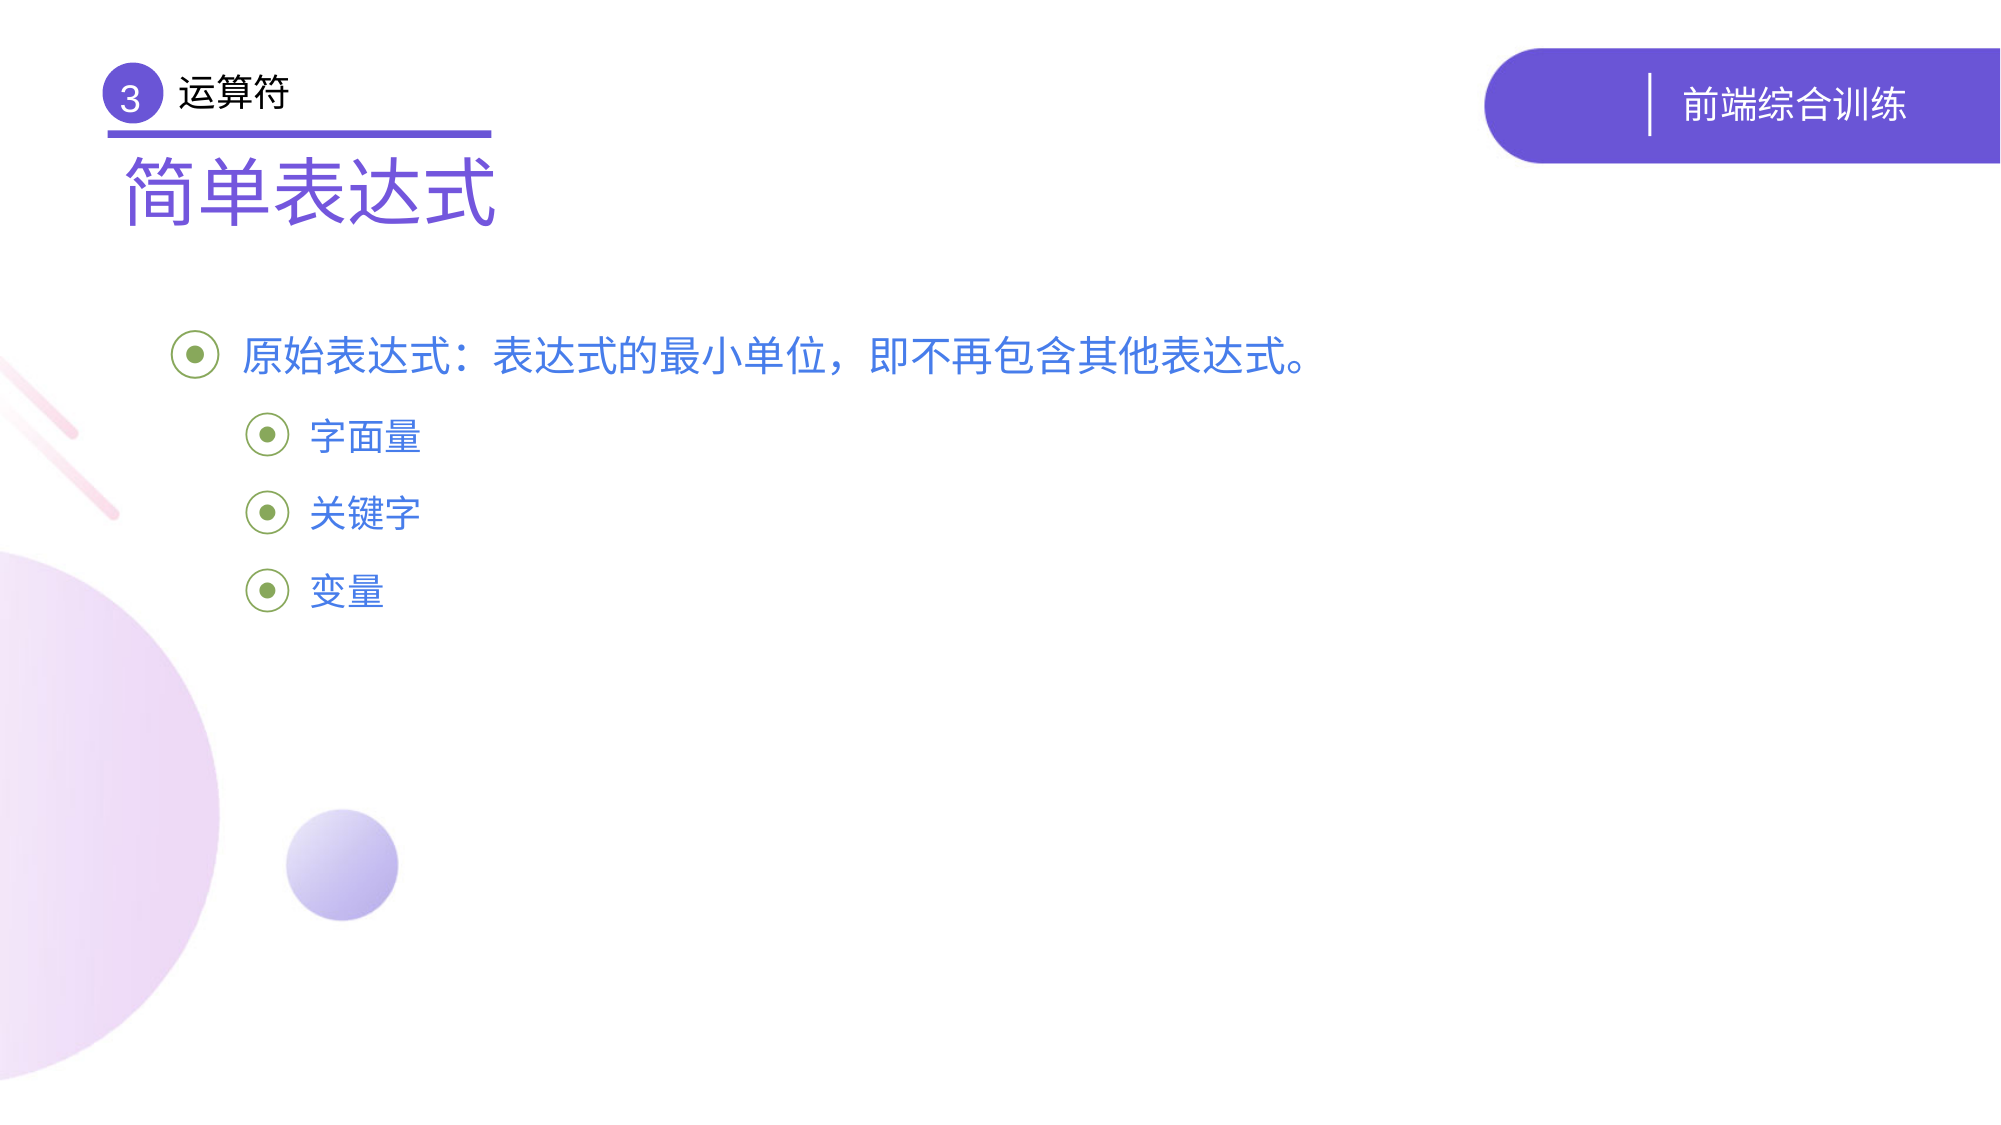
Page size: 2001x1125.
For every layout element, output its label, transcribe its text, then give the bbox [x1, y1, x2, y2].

list 简单表达式 [107, 148, 1164, 237]
title 前端综合训练 [1667, 70, 2000, 134]
picture [0, 0, 2001, 1125]
list 原始表达式：表达式的最小单位，即不再包含其他表达式。 字面量 关键字 变量 [153, 297, 1368, 1088]
list 3 [104, 72, 181, 129]
list 运算符 [163, 66, 794, 127]
